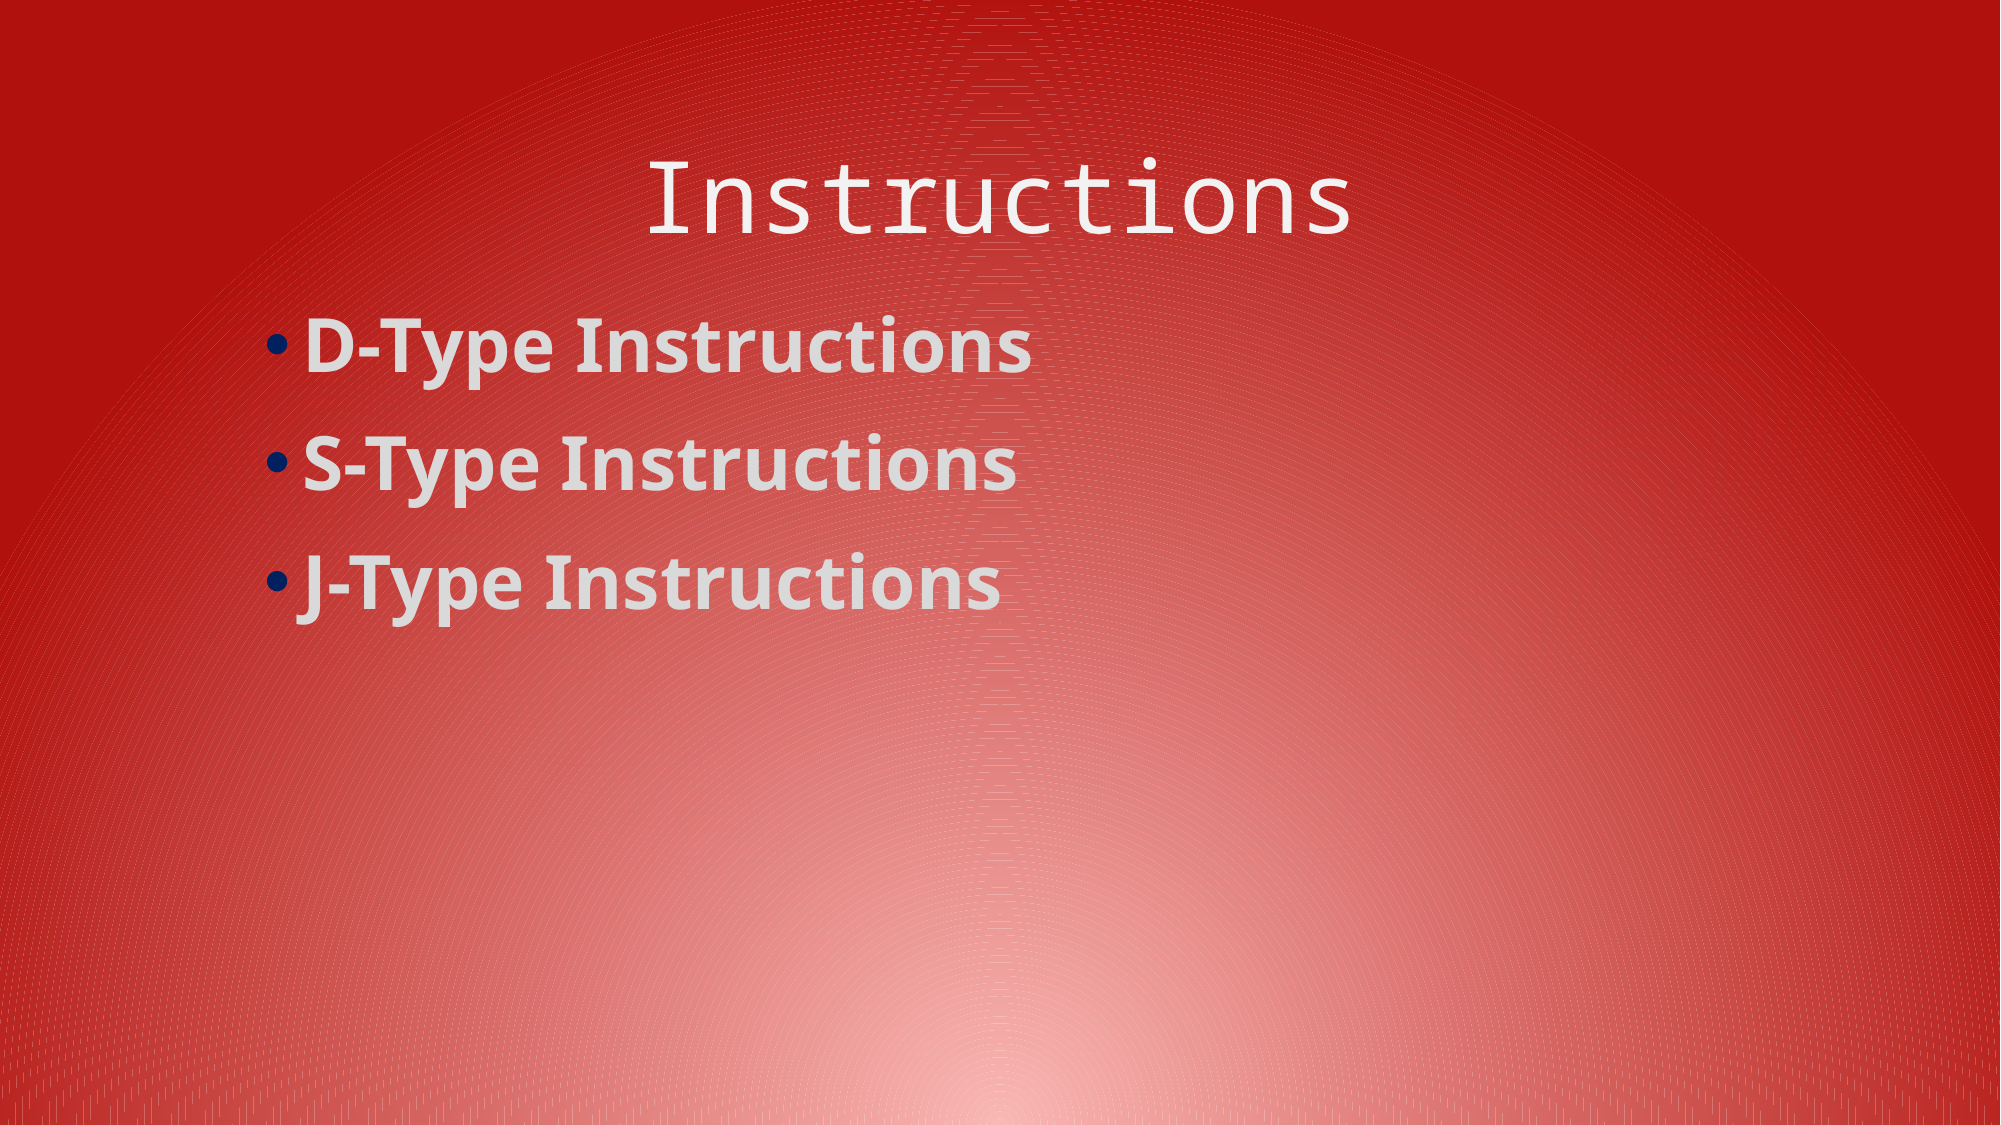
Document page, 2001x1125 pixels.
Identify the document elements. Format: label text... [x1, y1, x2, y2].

title Instructions [249, 75, 1750, 263]
list D-Type Instructions S-Type Instructions J-Type Instructions [249, 299, 1750, 1000]
